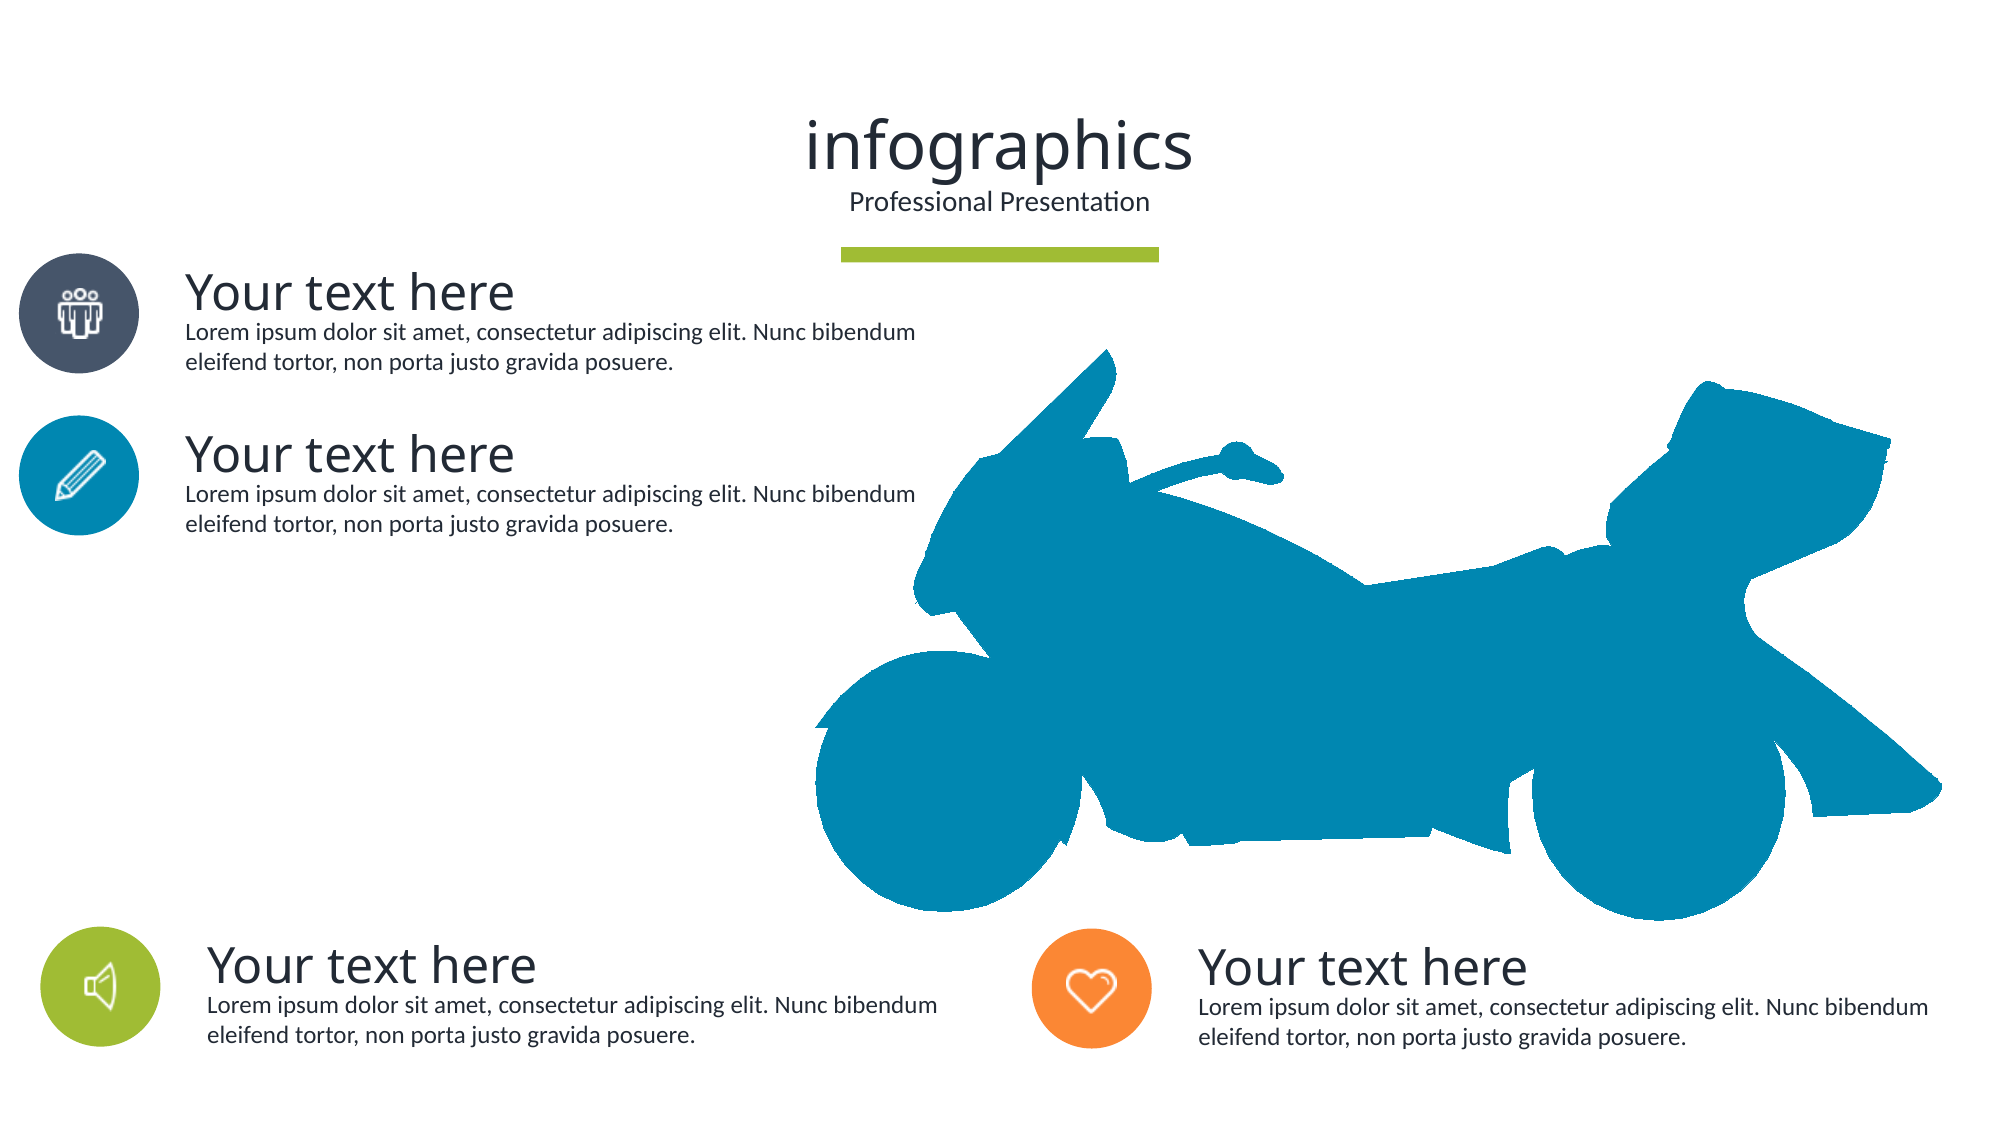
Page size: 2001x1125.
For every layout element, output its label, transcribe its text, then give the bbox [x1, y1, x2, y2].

text_box Your text here [170, 415, 979, 491]
text_box [815, 349, 1942, 921]
text_box Lorem ipsum dolor sit amet, consectetur adipiscing elit. Nunc bibendum eleifend tortor, non porta justo gravida posuere. [170, 329, 979, 383]
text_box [0, 95, 2000, 263]
text_box Your text here [1183, 928, 1992, 1004]
text_box Your text here [192, 926, 1000, 1002]
text_box [17, 414, 140, 537]
text_box Your text here [170, 263, 979, 329]
text_box [1030, 927, 1153, 1050]
text_box Lorem ipsum dolor sit amet, consectetur adipiscing elit. Nunc bibendum eleifend tortor, non porta justo gravida posuere. [1183, 1004, 1992, 1058]
text_box Lorem ipsum dolor sit amet, consectetur adipiscing elit. Nunc bibendum eleifend tortor, non porta justo gravida posuere. [170, 491, 979, 545]
picture [75, 961, 126, 1012]
picture [56, 451, 105, 500]
text_box [17, 263, 140, 375]
picture [55, 288, 106, 339]
text_box [39, 925, 162, 1048]
text_box Lorem ipsum dolor sit amet, consectetur adipiscing elit. Nunc bibendum eleifend tortor, non porta justo gravida posuere. [192, 1002, 1000, 1056]
picture [1066, 966, 1117, 1017]
